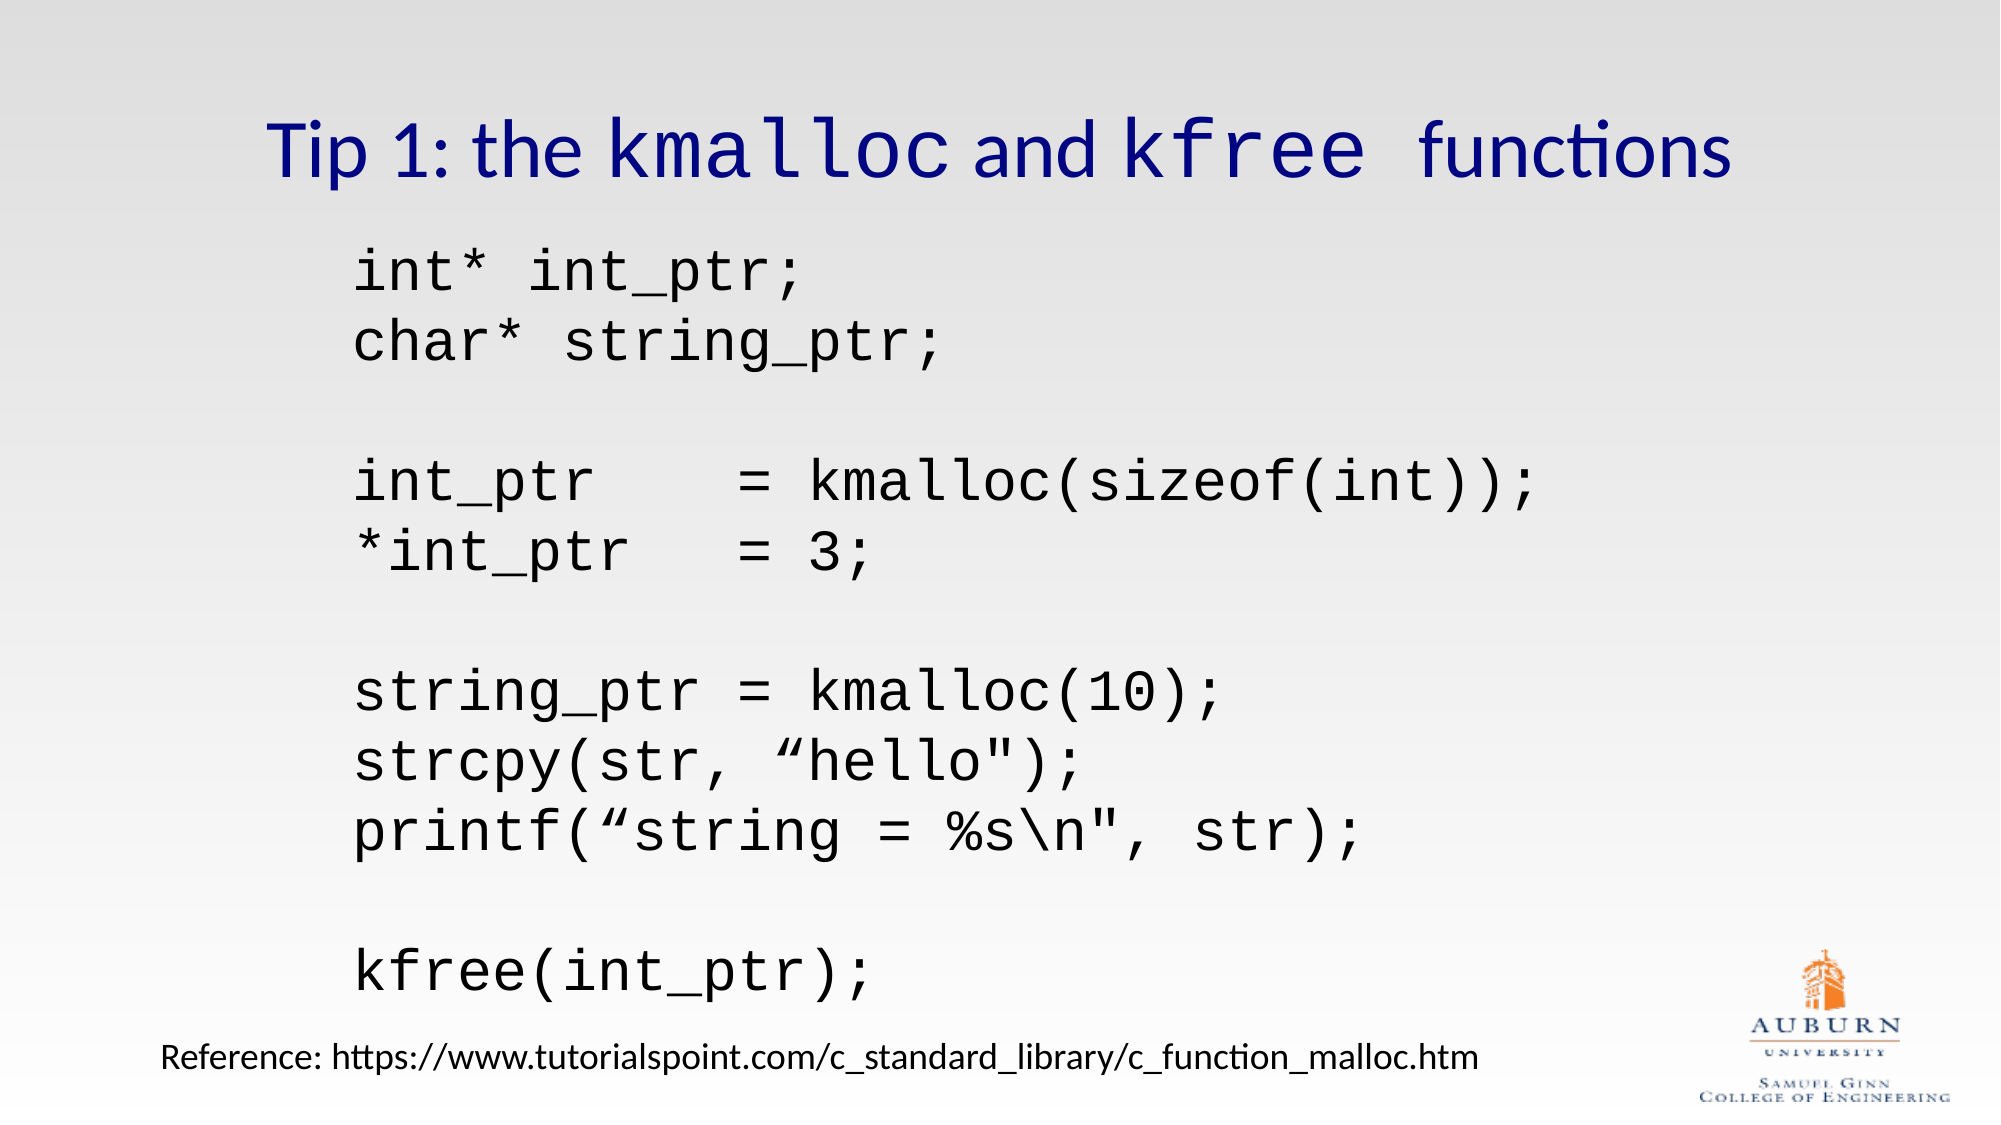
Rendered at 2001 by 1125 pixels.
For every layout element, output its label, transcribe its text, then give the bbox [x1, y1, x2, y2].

text_box Reference: https://www.tutorialspoint.com/c_standard_library/c_function_malloc.htm [145, 1024, 1496, 1084]
picture [1700, 949, 1950, 1102]
title Tip 1: the kmalloc and kfree functions [193, 24, 1807, 263]
text_box int* int_ptr; char* string_ptr; int_ptr = kmalloc(sizeof(int)); *int_ptr = 3; string_ptr = kmalloc(10); strcpy(str, “hello"); printf(“string = %s\n", str); kfree(int_ptr); [337, 224, 1713, 1010]
